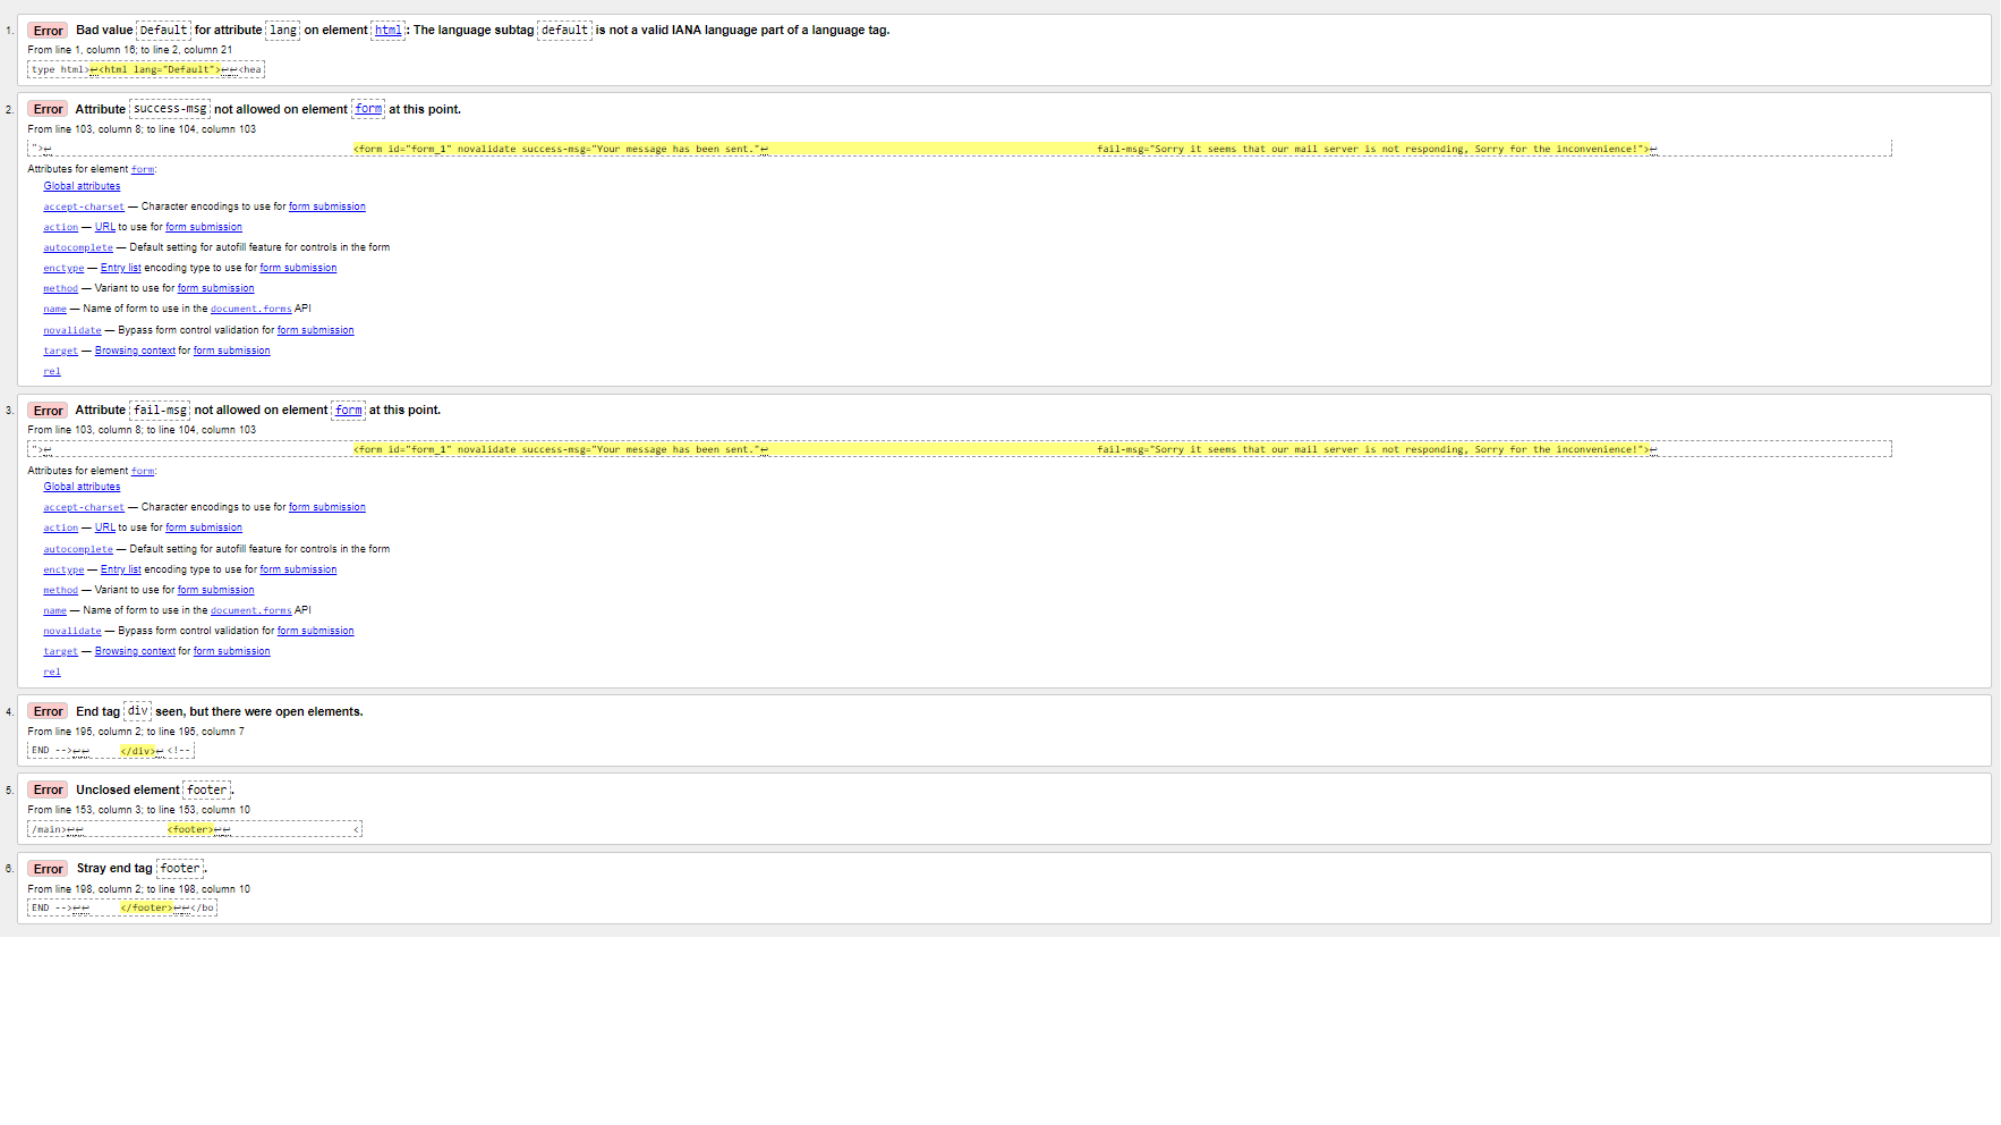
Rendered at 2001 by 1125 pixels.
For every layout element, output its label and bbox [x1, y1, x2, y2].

picture [0, 0, 2000, 938]
